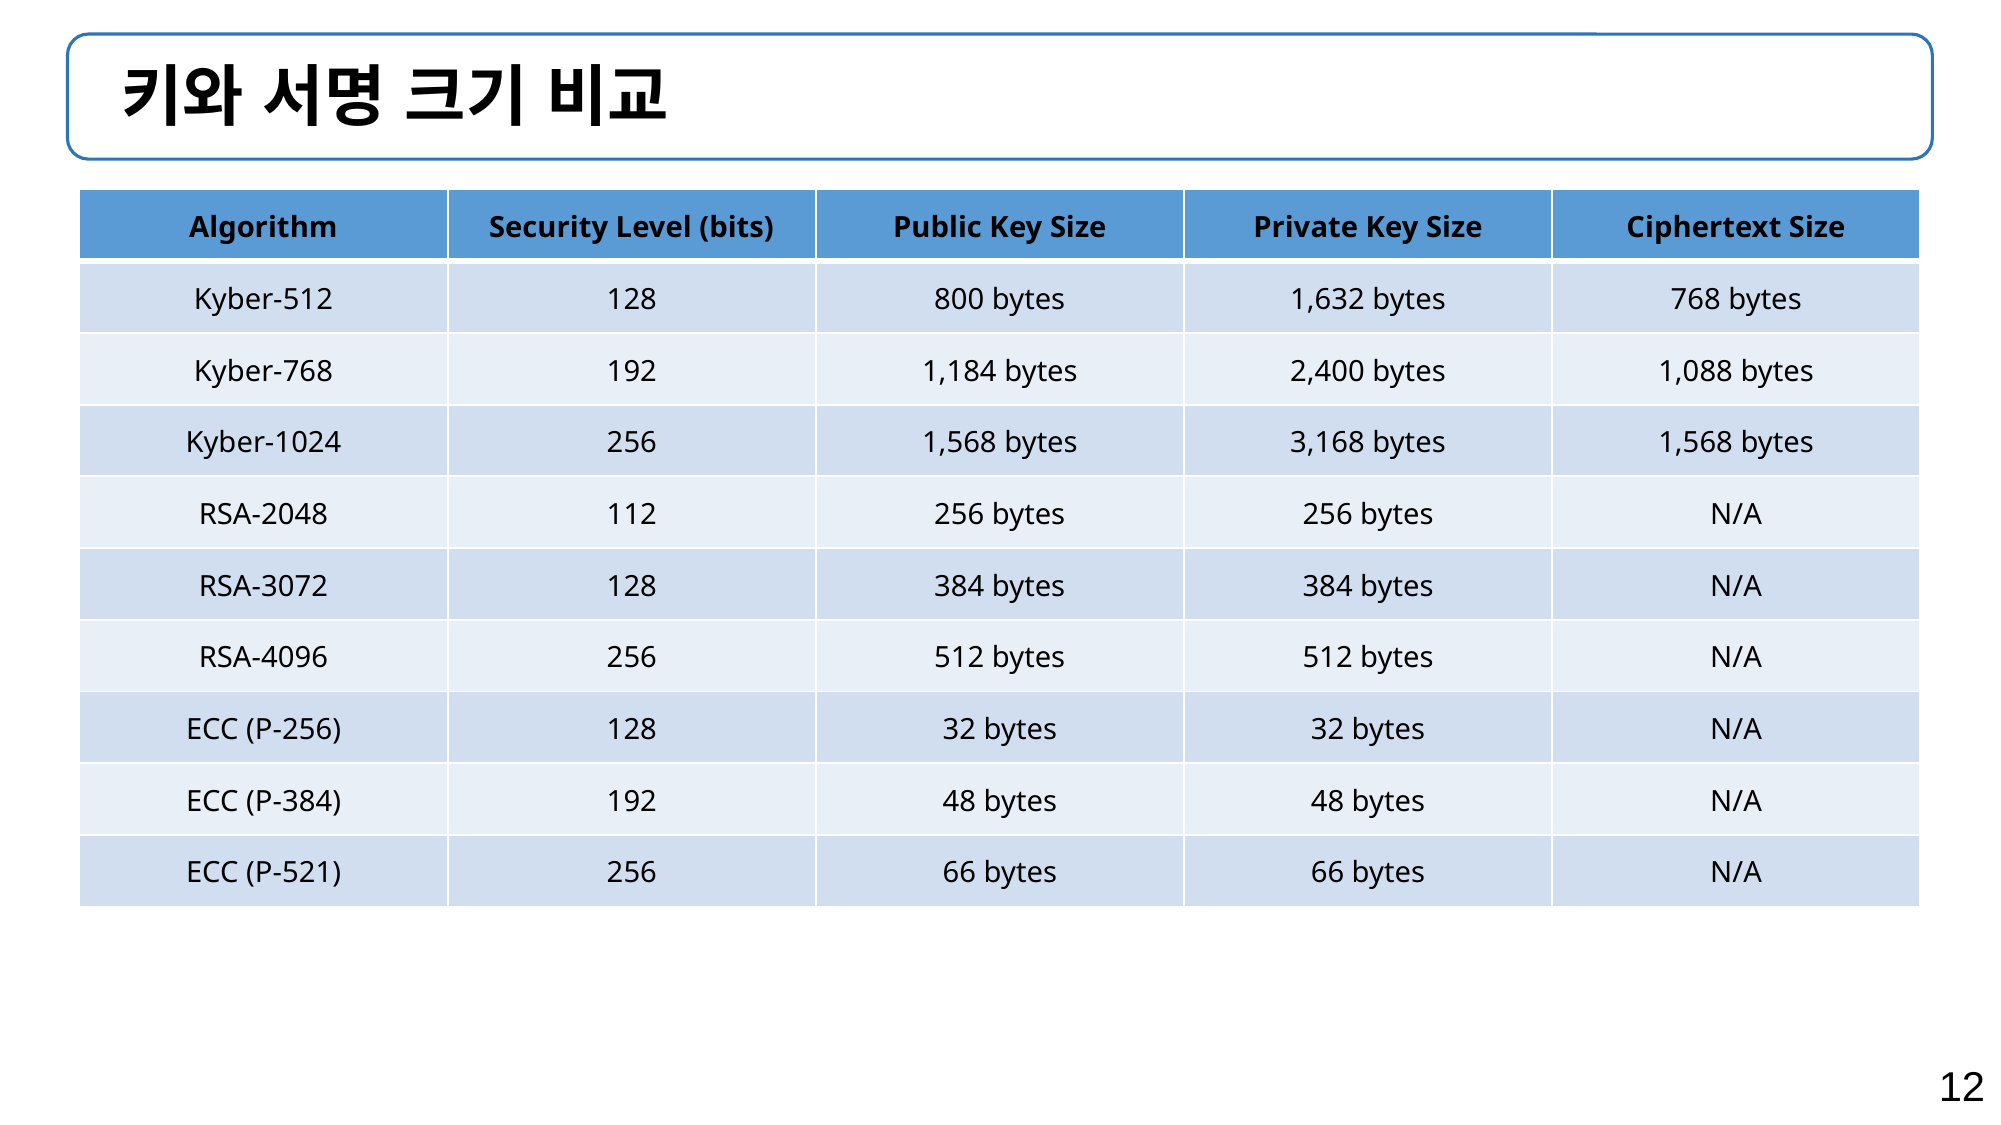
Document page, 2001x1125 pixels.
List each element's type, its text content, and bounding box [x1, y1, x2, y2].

table_cell N/A [1553, 549, 1919, 619]
table_cell N/A [1553, 764, 1919, 834]
table_cell 66 bytes [1185, 836, 1551, 906]
table_cell 48 bytes [817, 764, 1183, 834]
table_cell 32 bytes [1185, 692, 1551, 762]
table_cell 192 [449, 334, 815, 404]
table_header Ciphertext Size [1553, 190, 1919, 258]
table_cell 66 bytes [817, 836, 1183, 906]
table_cell 1,632 bytes [1185, 264, 1551, 332]
table_cell 1,568 bytes [1553, 406, 1919, 475]
table_cell N/A [1553, 692, 1919, 762]
table_cell 768 bytes [1553, 264, 1919, 332]
table_cell N/A [1553, 836, 1919, 906]
table_cell RSA-4096 [80, 621, 447, 691]
table_cell 1,184 bytes [817, 334, 1183, 404]
table_cell 128 [449, 264, 815, 332]
table_cell Kyber-512 [80, 264, 447, 332]
table_cell Kyber-768 [80, 334, 447, 404]
table_cell 2,400 bytes [1185, 334, 1551, 404]
table_cell 800 bytes [817, 264, 1183, 332]
table_cell RSA-2048 [80, 477, 447, 547]
table_header Public Key Size [817, 190, 1183, 258]
table_cell 32 bytes [817, 692, 1183, 762]
table_header Algorithm [80, 190, 447, 258]
table_cell 512 bytes [1185, 621, 1551, 691]
table_cell N/A [1553, 477, 1919, 547]
table_cell ECC (P-384) [80, 764, 447, 834]
table_cell Kyber-1024 [80, 406, 447, 475]
table_cell 256 bytes [817, 477, 1183, 547]
table_cell N/A [1553, 621, 1919, 691]
table_cell 192 [449, 764, 815, 834]
table_cell 48 bytes [1185, 764, 1551, 834]
table_cell 384 bytes [1185, 549, 1551, 619]
table_header Private Key Size [1185, 190, 1551, 258]
table_cell 128 [449, 549, 815, 619]
table_cell 112 [449, 477, 815, 547]
table_cell 256 [449, 621, 815, 691]
table_cell 512 bytes [817, 621, 1183, 691]
table_cell 1,088 bytes [1553, 334, 1919, 404]
table_cell 256 [449, 836, 815, 906]
table_cell 128 [449, 692, 815, 762]
title 키와 서명 크기 비교 [67, 34, 1933, 160]
table_cell ECC (P-521) [80, 836, 447, 906]
table_cell 3,168 bytes [1185, 406, 1551, 475]
table_cell 256 bytes [1185, 477, 1551, 547]
table_cell 1,568 bytes [817, 406, 1183, 475]
table_cell ECC (P-256) [80, 692, 447, 762]
table_cell RSA-3072 [80, 549, 447, 619]
table_cell 256 [449, 406, 815, 475]
table_header Security Level (bits) [449, 190, 815, 258]
table_cell 384 bytes [817, 549, 1183, 619]
